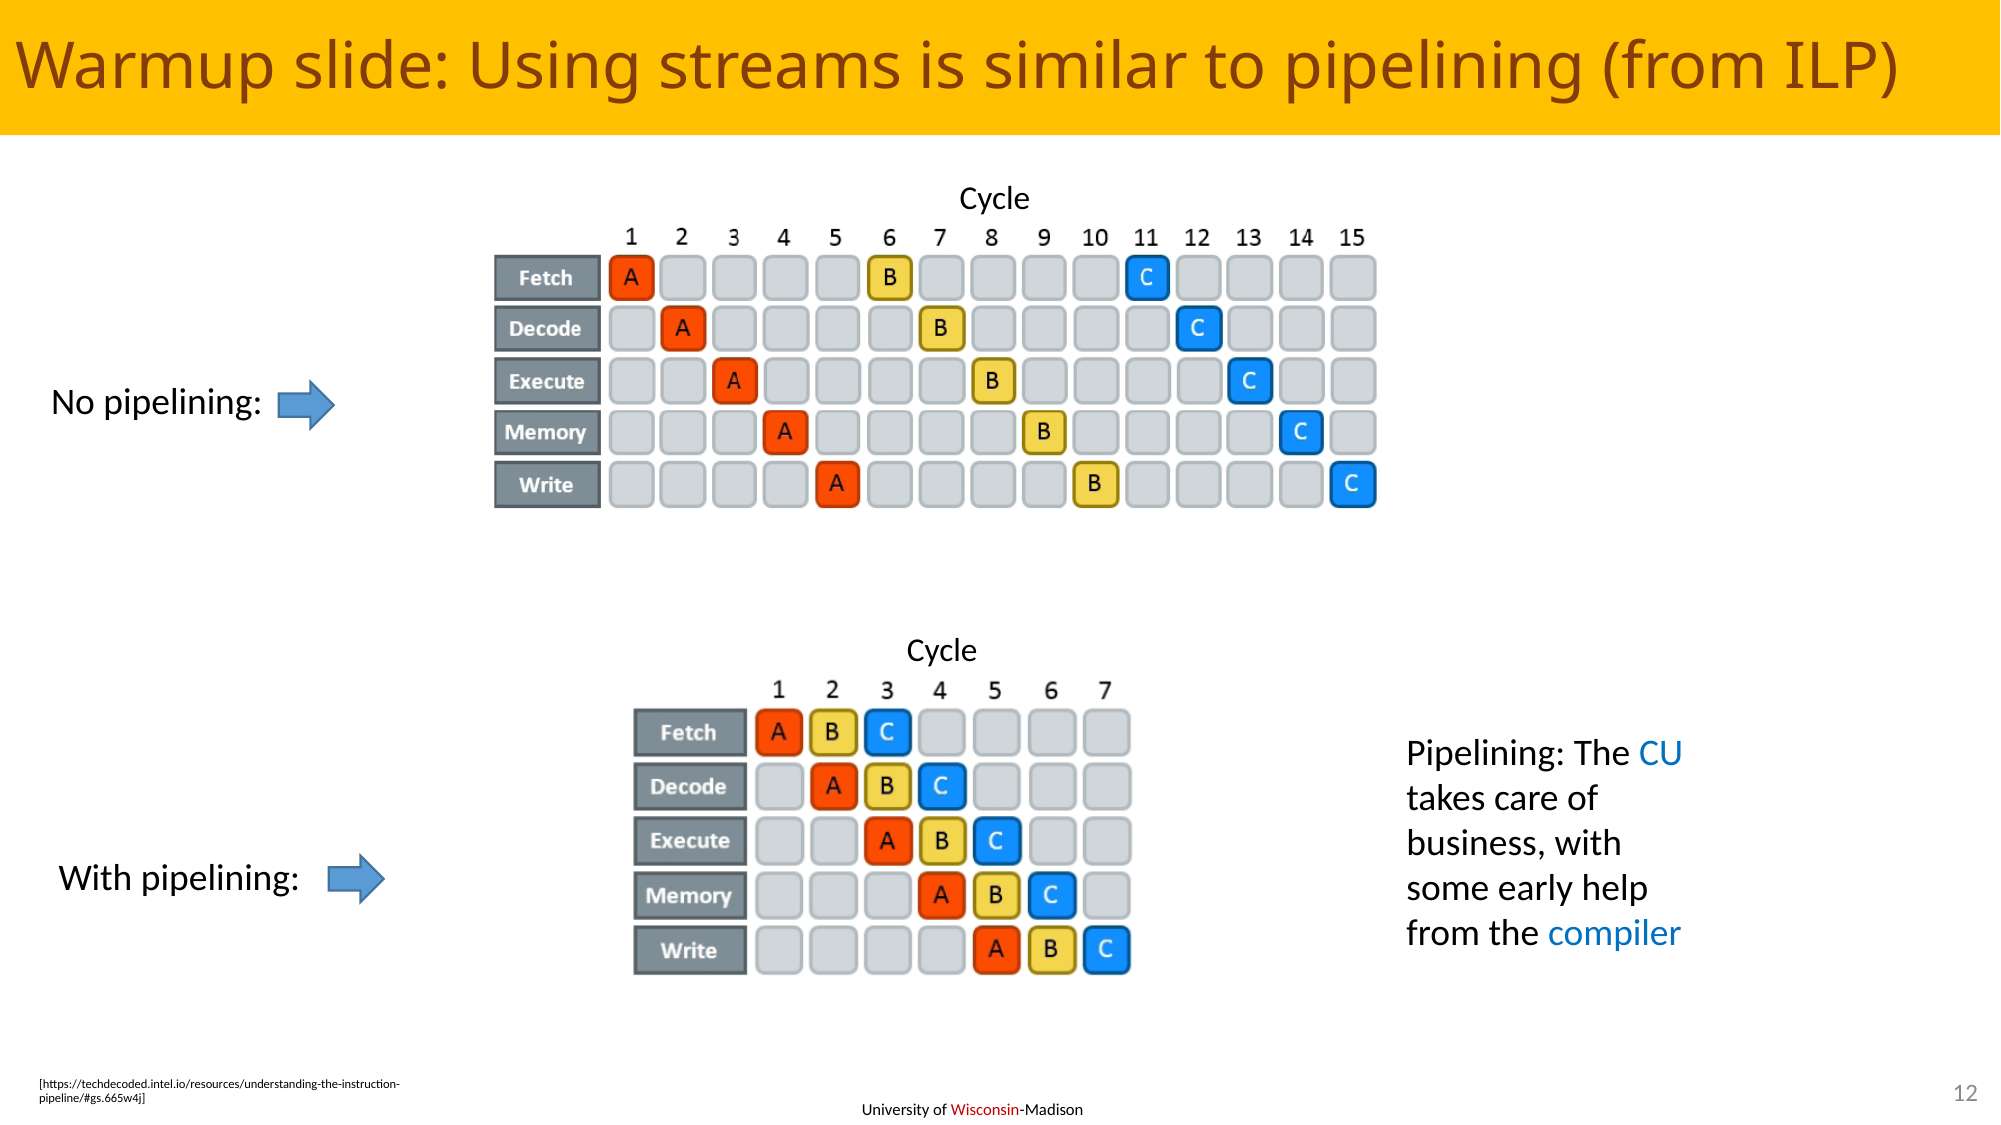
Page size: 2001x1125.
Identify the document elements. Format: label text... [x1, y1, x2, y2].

slide_number 12 [1879, 1069, 1994, 1114]
text_box [277, 379, 336, 431]
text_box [482, 168, 1407, 525]
text_box With pipelining: [43, 845, 325, 905]
text_box [327, 853, 386, 905]
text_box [620, 620, 1173, 992]
text_box Pipelining: The CU takes care of business, with some early help from the compiler [1391, 720, 1707, 960]
text_box No pipelining: [36, 369, 297, 430]
title Warmup slide: Using streams is similar to pipelining (from ILP) [0, 0, 2000, 136]
